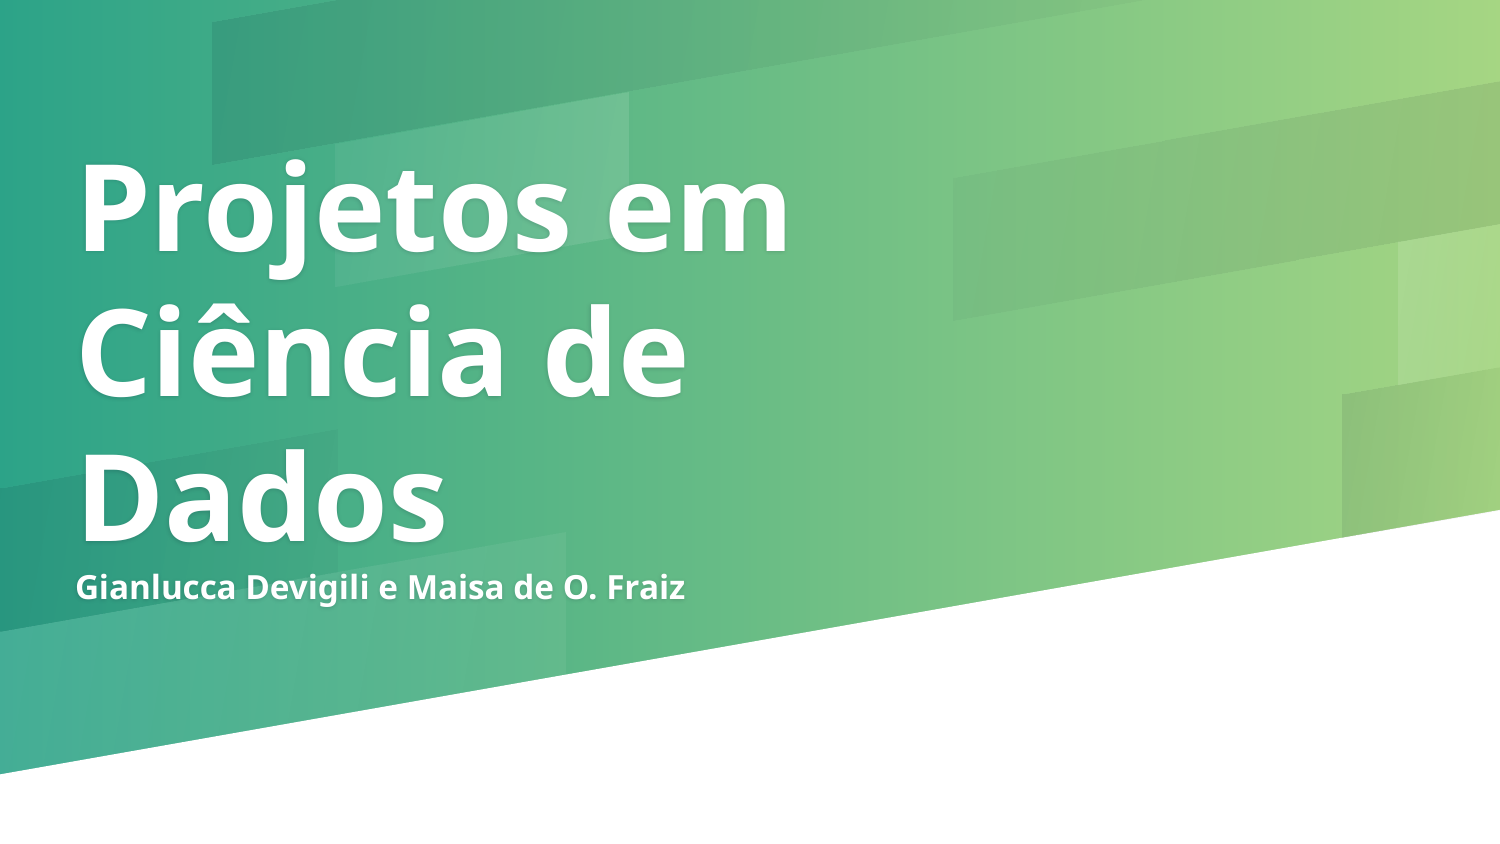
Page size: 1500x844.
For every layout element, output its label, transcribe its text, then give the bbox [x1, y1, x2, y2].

title Projetos em Ciência de Dados Gianlucca Devigili e Maisa de O. Fraiz [75, 131, 975, 654]
